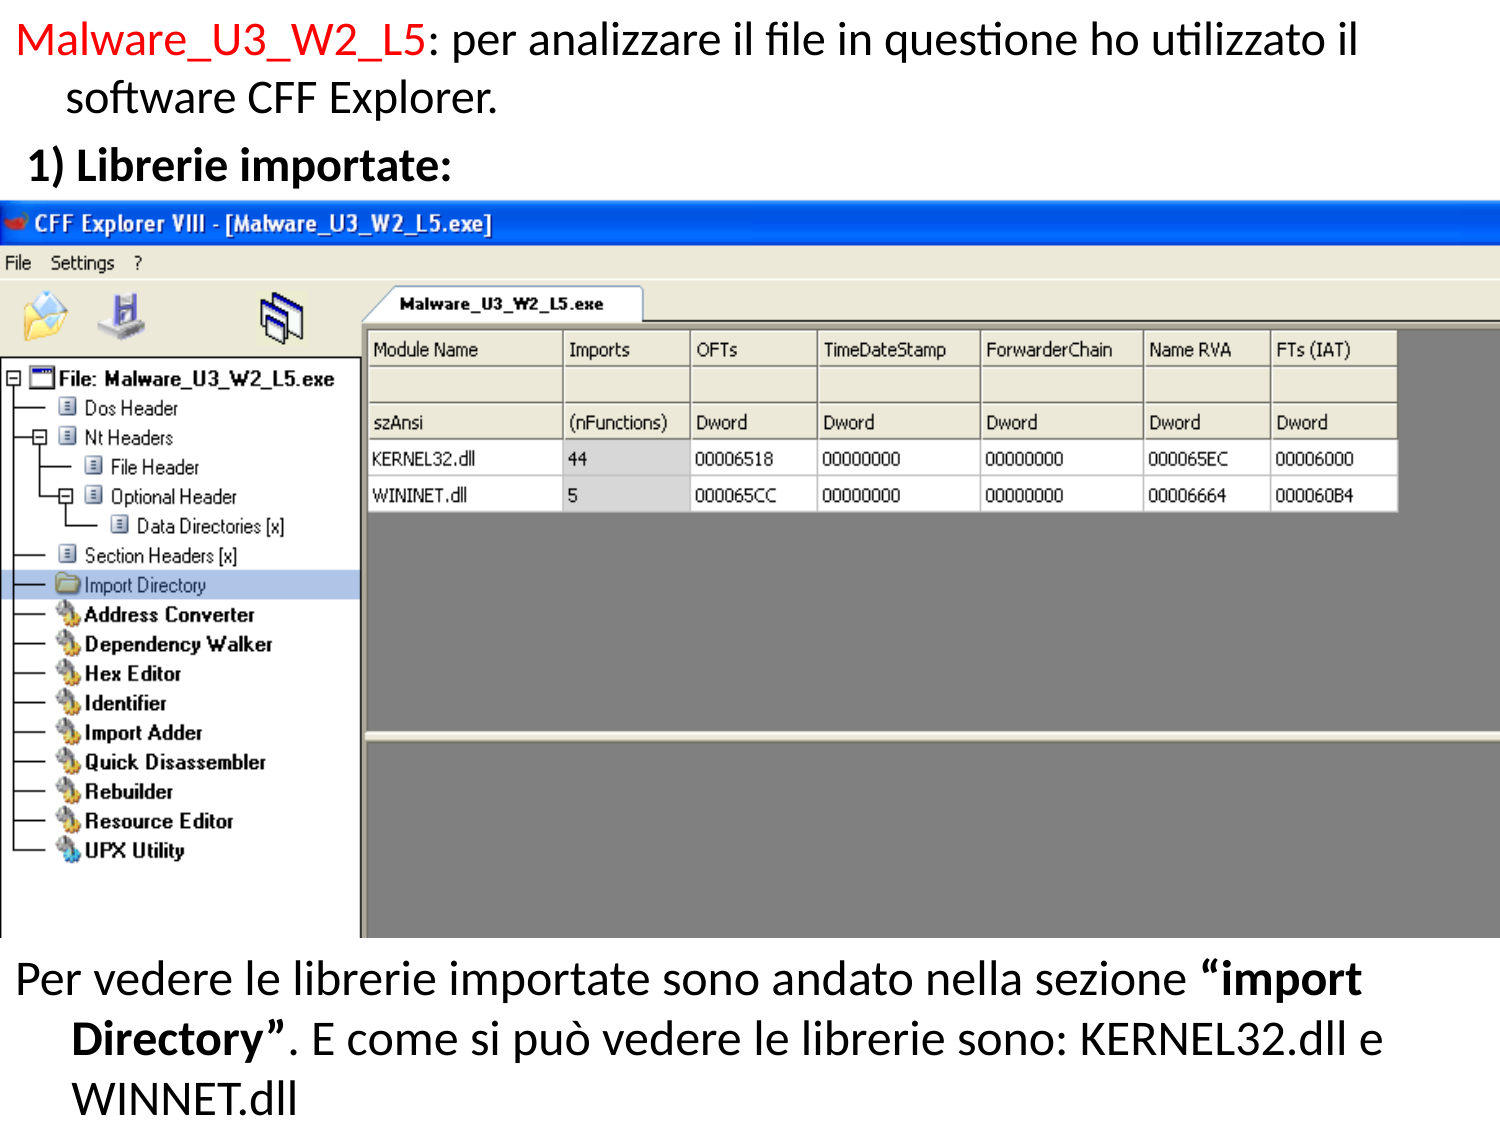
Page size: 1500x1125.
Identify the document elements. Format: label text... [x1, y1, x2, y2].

list Malware_U3_W2_L5: per analizzare il file in questione ho utilizzato il software CFF Explorer. 1) Librerie importate: [0, 0, 1500, 198]
text_box Per vedere le librerie importate sono andato nella sezione “import Directory”. E come si può vedere le librerie sono: KERNEL32.dll e WINNET.dll [0, 944, 1500, 1125]
picture [0, 198, 1500, 938]
